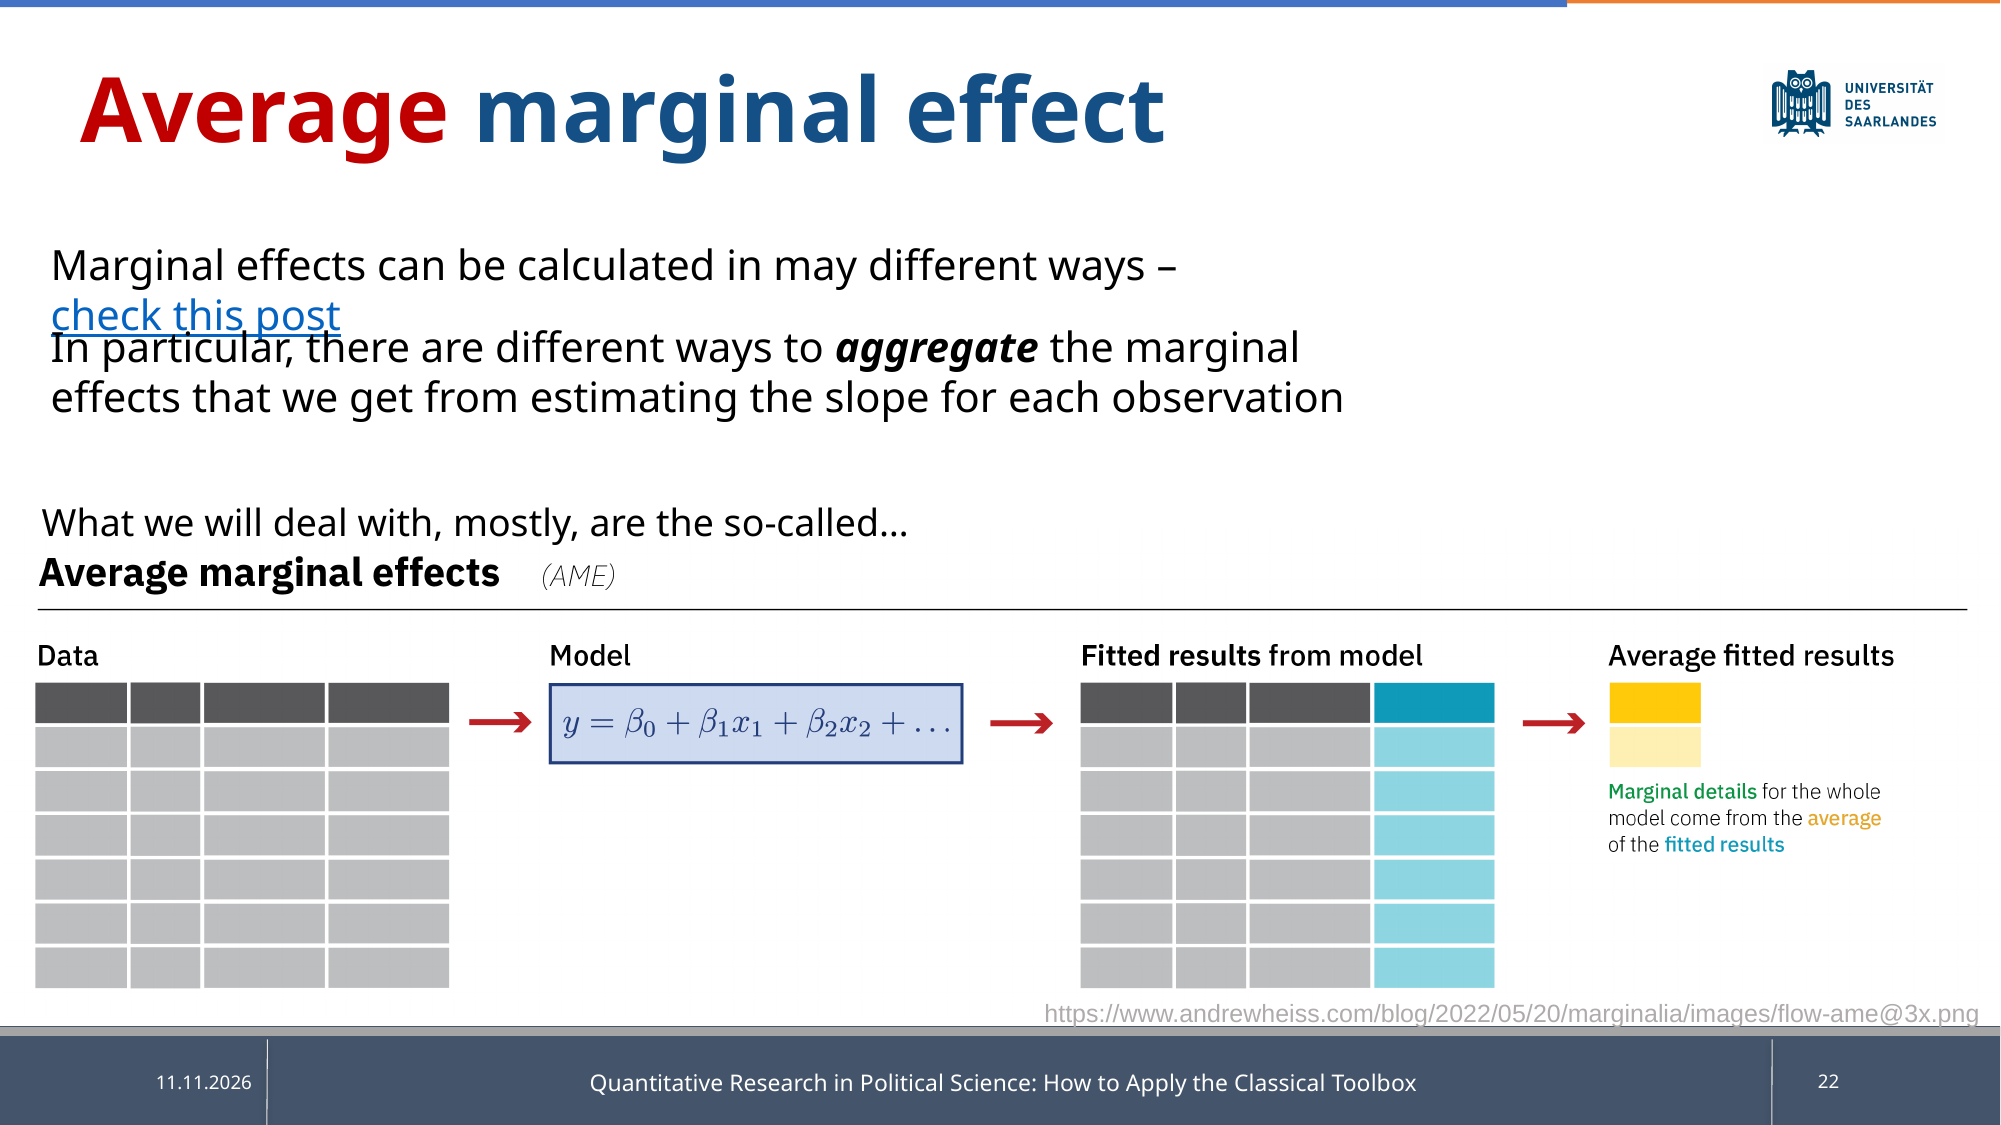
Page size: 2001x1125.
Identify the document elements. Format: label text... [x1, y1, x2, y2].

text_box Average marginal effect [65, 57, 1520, 170]
picture [3, 528, 2000, 1018]
text_box https://www.andrewheiss.com/blog/2022/05/20/marginalia/images/flow-ame@3x.png [1029, 1029, 2000, 1035]
text_box Marginal effects can be calculated in may different ways – check this post [35, 231, 1477, 353]
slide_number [65, 1053, 267, 1113]
picture [1763, 63, 1945, 144]
text_box What we will deal with, mostly, are the so-called… [26, 446, 1030, 526]
text_box In particular, there are different ways to aggregate the marginal effects that we get from estimating the slope for each observation [35, 313, 1395, 429]
slide_number 22 [1803, 1052, 2000, 1113]
footer Quantitative Research in Political Science: How to Apply the Classical Toolbox [266, 1052, 1741, 1113]
